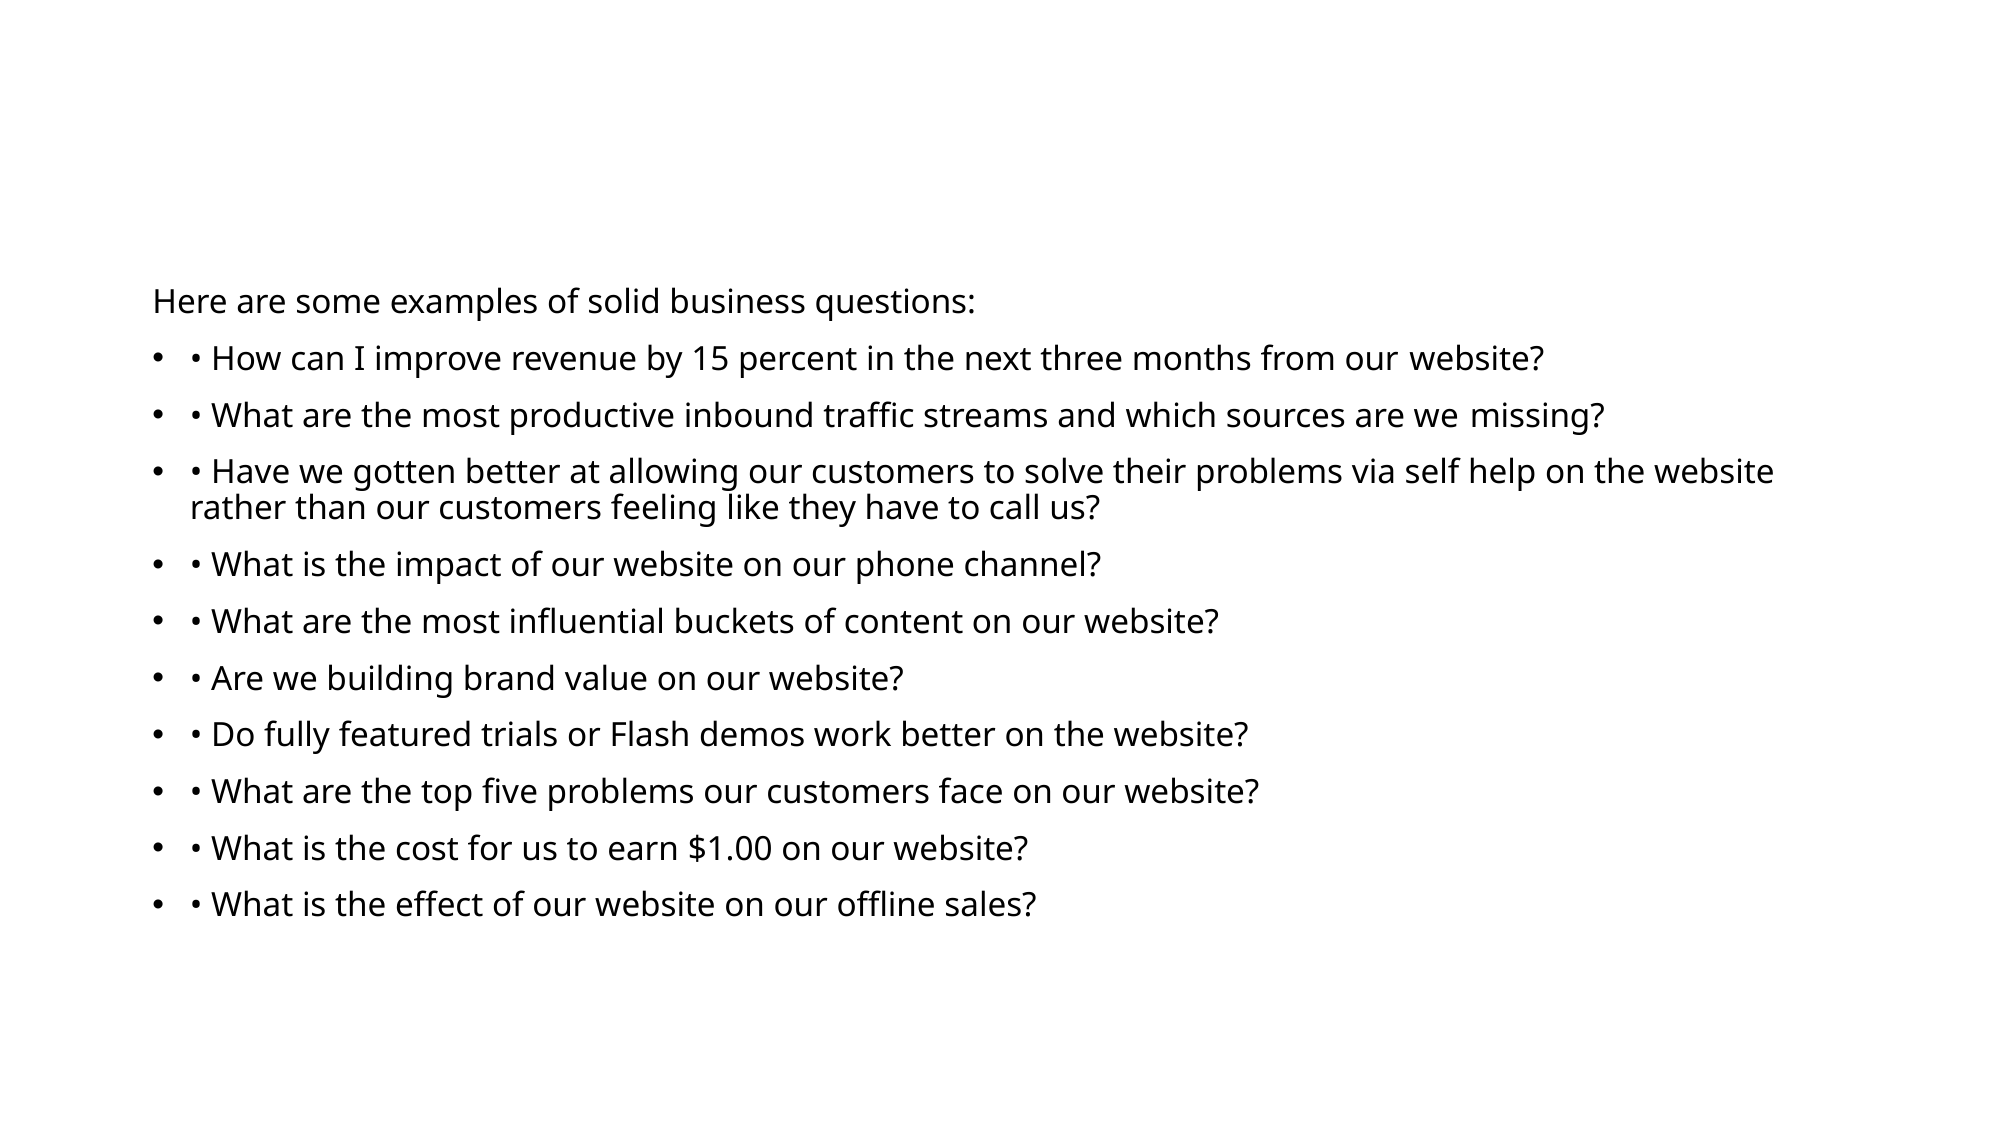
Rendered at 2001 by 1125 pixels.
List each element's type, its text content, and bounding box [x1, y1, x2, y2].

list Here are some examples of solid business questions: • How can I improve revenue by 15 percent in the next three months from our website? • What are the most productive inbound traffic streams and which sources are we missing? • Have we gotten better at allowing our customers to solve their problems via self help on the website rather than our customers feeling like they have to call us? • What is the impact of our website on our phone channel? • What are the most influential buckets of content on our website? • Are we building brand value on our website? • Do fully featured trials or Flash demos work better on the website? • What are the top five problems our customers face on our website? • What is the cost for us to earn $1.00 on our website? • What is the effect of our website on our offline sales? [137, 277, 1863, 1014]
